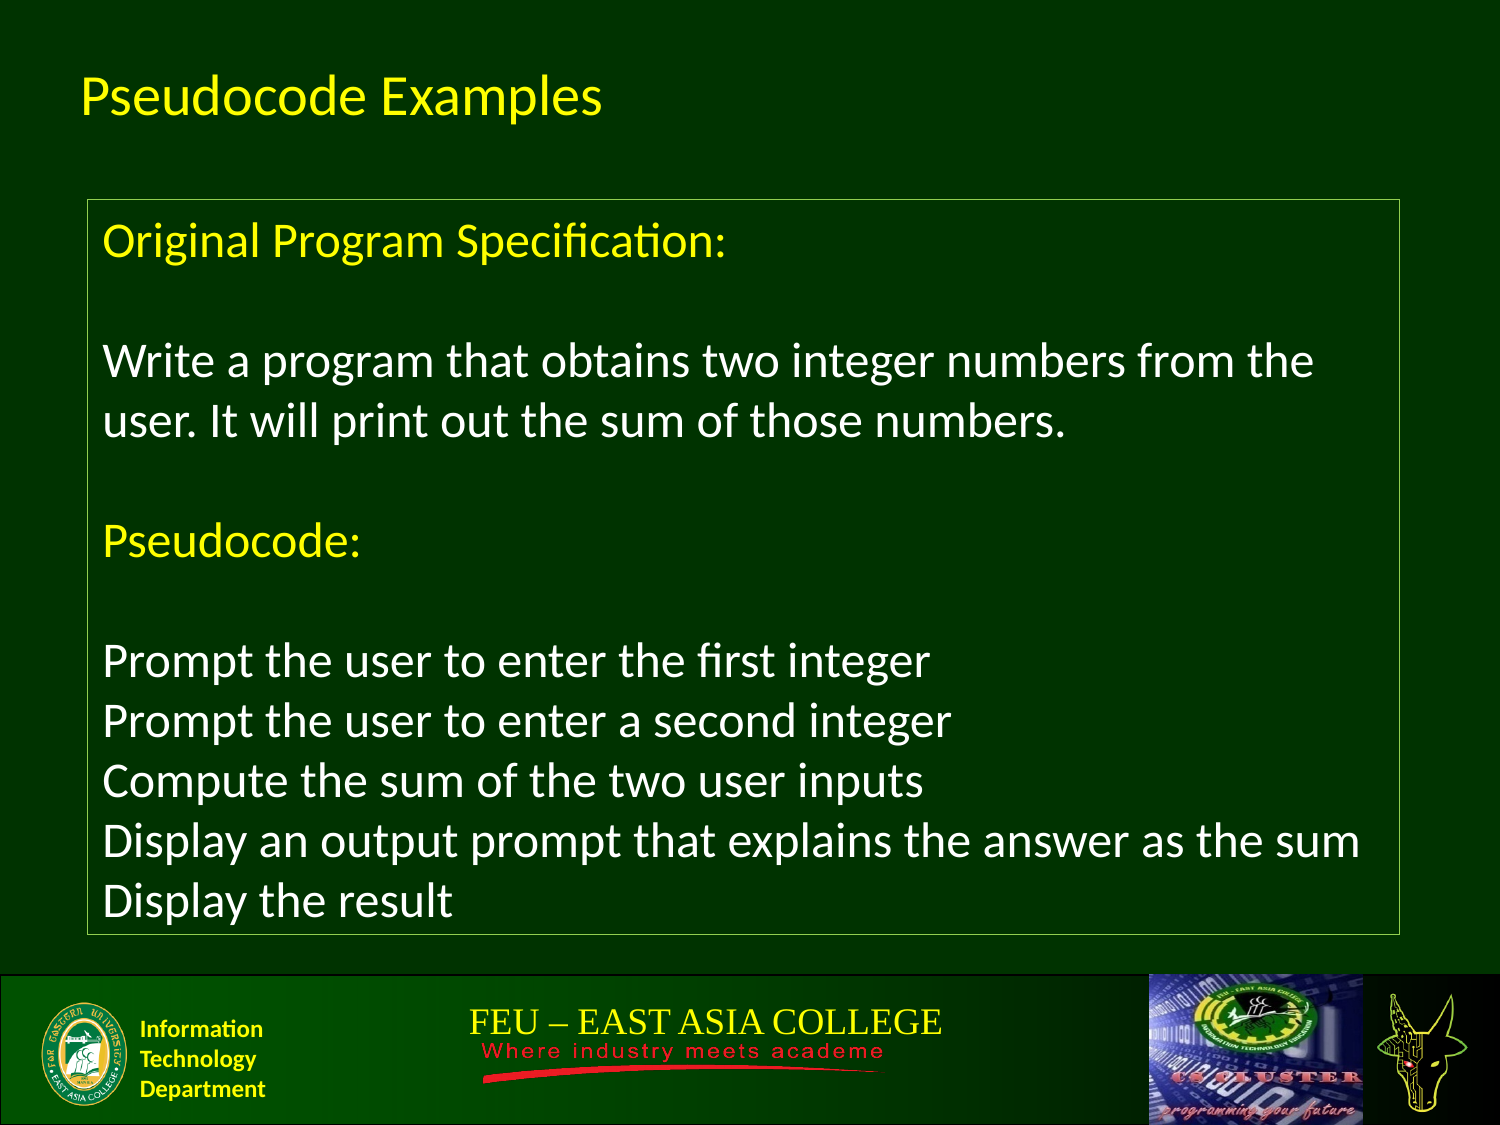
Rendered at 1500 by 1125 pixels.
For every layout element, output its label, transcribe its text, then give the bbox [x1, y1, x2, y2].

picture [437, 991, 925, 1125]
text_box Pseudocode Examples [65, 50, 619, 135]
text_box Original Program Specification: Write a program that obtains two integer numbers from the user. It will print out the sum of those numbers. Pseudocode: Prompt the user to enter the first integer Prompt the user to enter a second integer Compute the sum of the two user inputs Display an output prompt that explains the answer as the sum Display the result [87, 199, 1400, 935]
picture [36, 993, 132, 1117]
picture [1149, 974, 1488, 1125]
